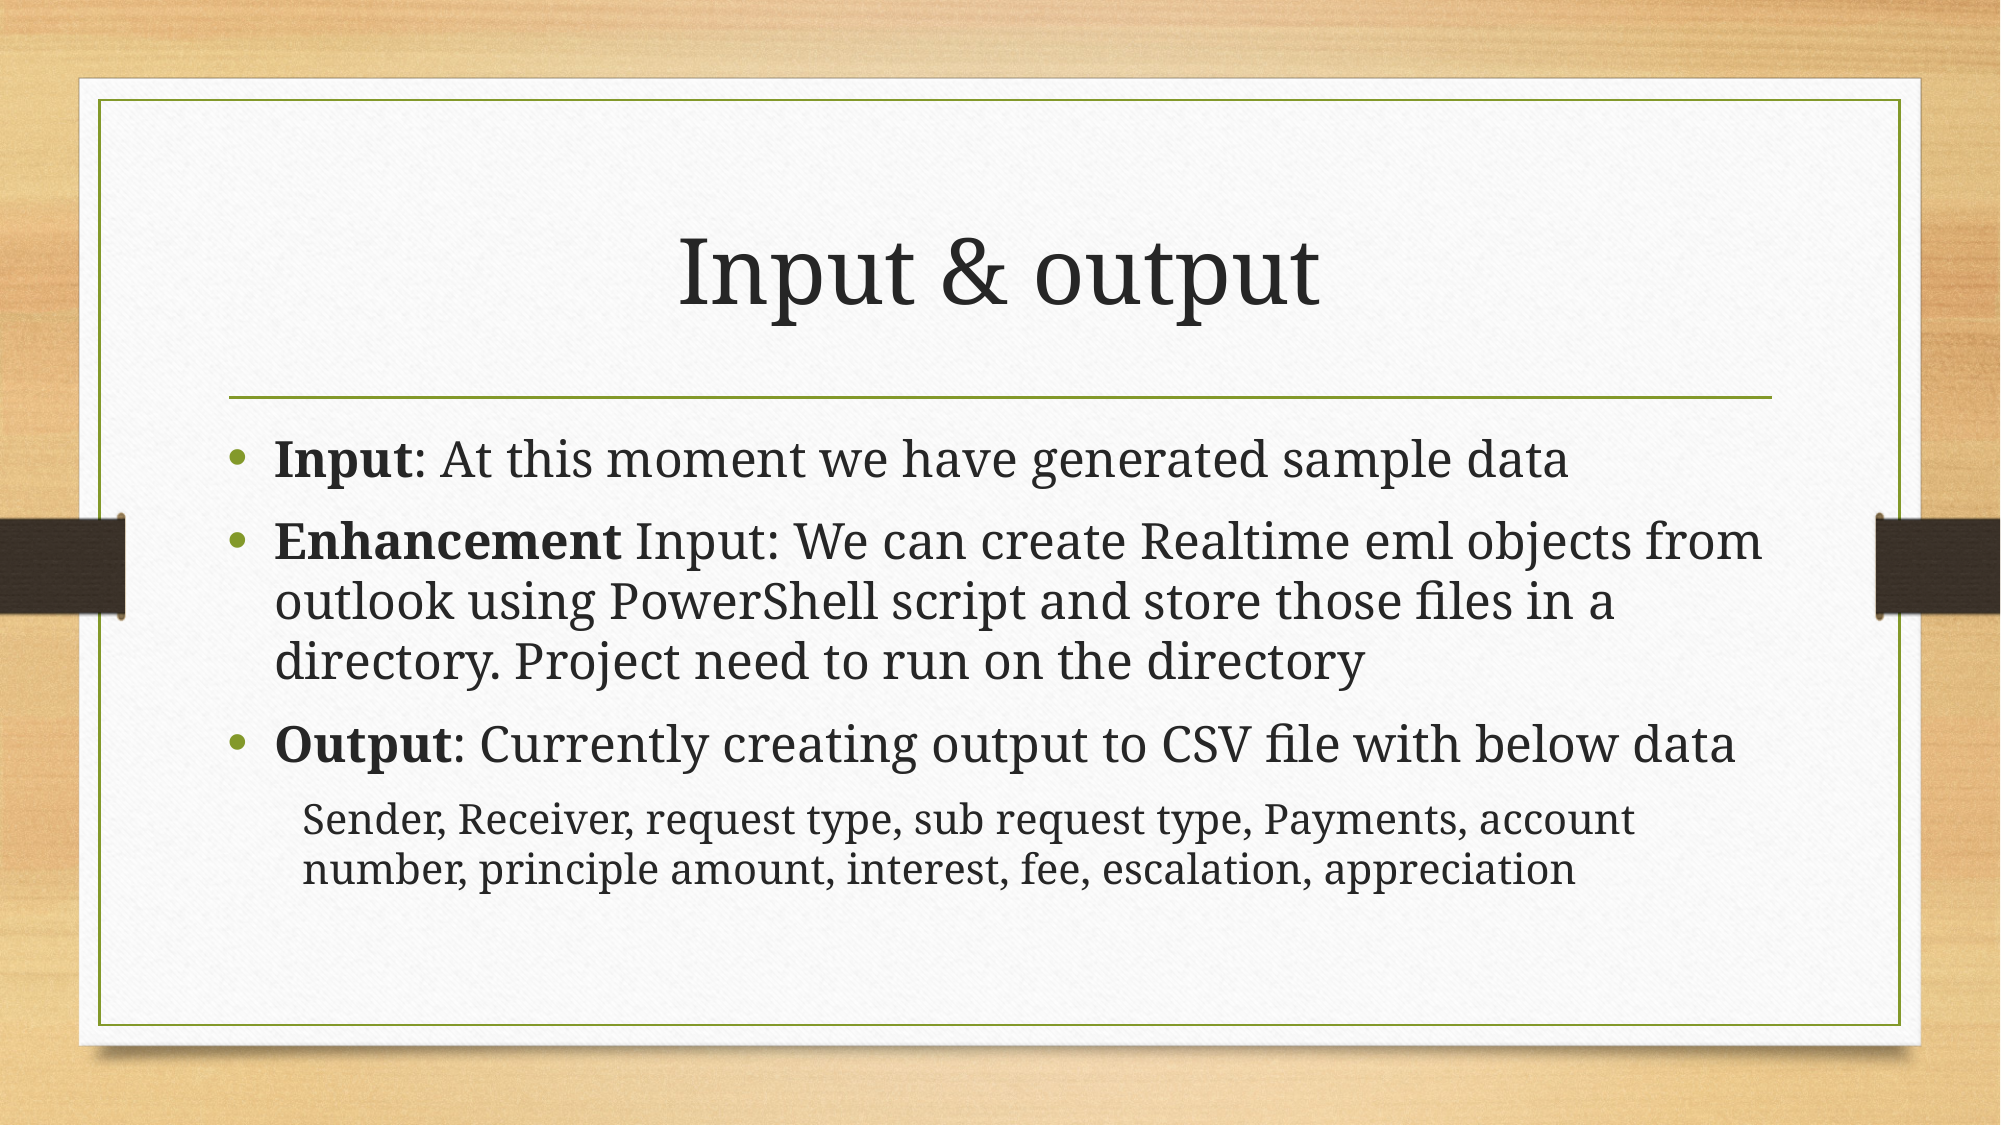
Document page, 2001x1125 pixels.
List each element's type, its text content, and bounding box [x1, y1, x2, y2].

title Input & output [212, 161, 1788, 375]
picture [0, 0, 2001, 1125]
list Input: At this moment we have generated sample data Enhancement Input: We can create Realtime eml objects from outlook using PowerShell script and store those files in a directory. Project need to run on the directory Output: Currently creating output to CSV file with below data Sender, Receiver, request type, sub request type, Payments, account number, principle amount, interest, fee, escalation, appreciation [212, 419, 1788, 964]
